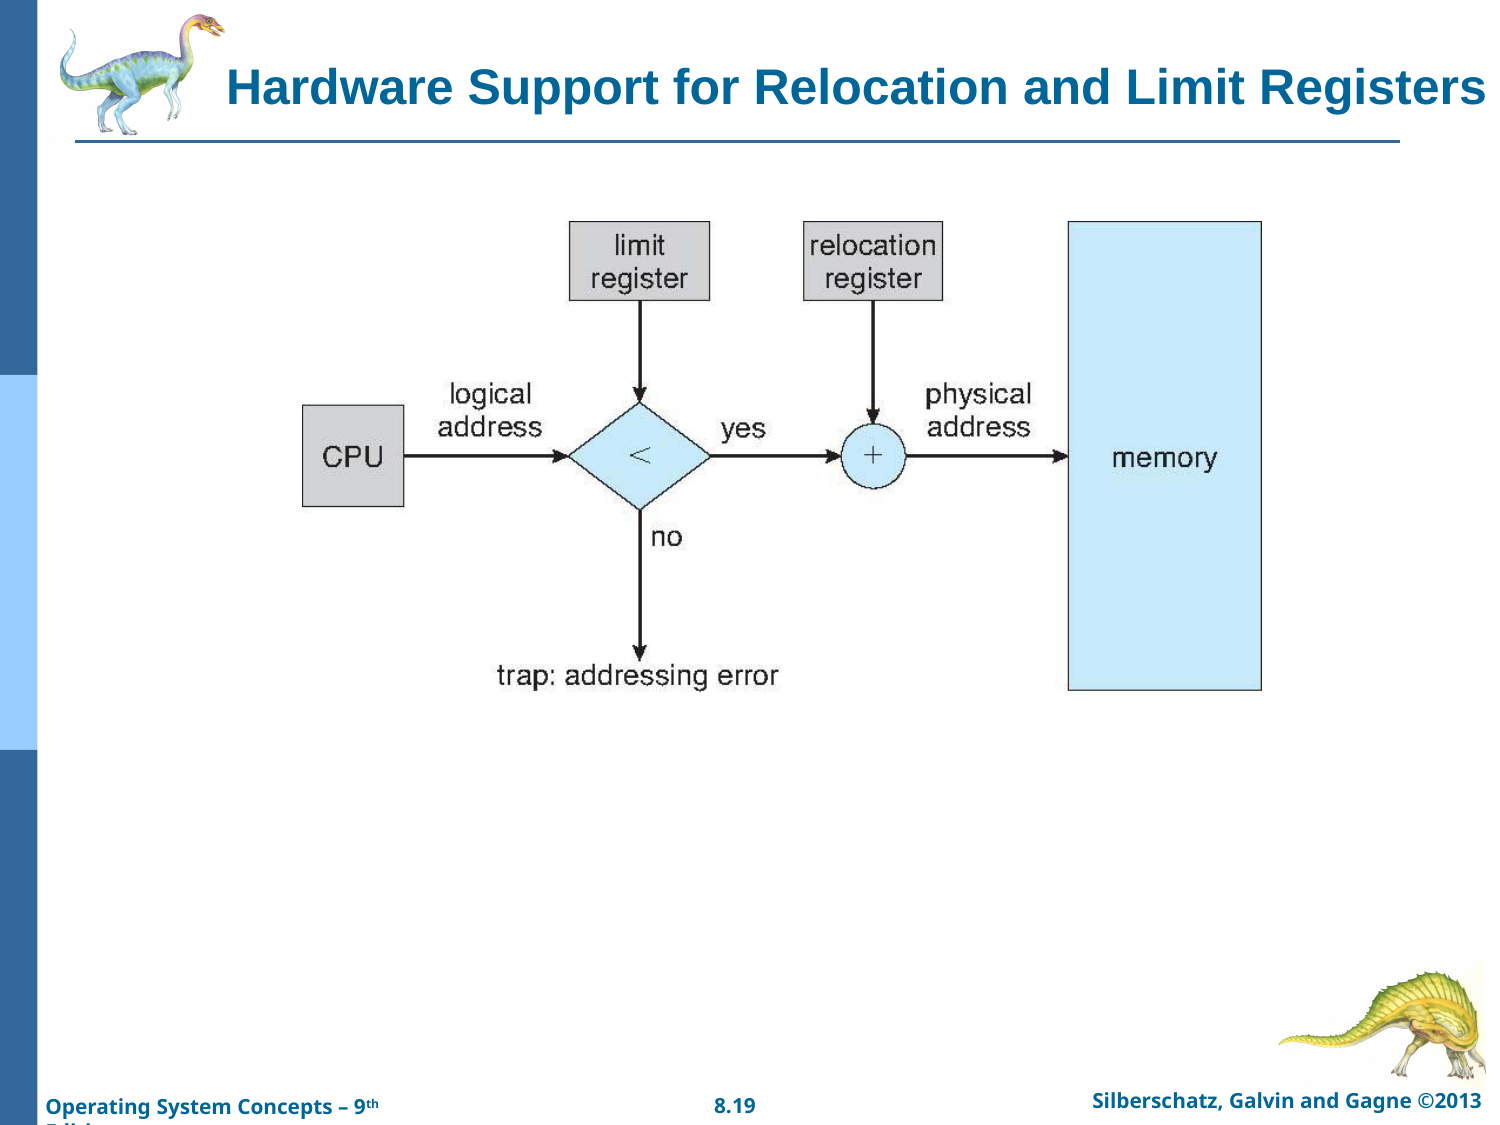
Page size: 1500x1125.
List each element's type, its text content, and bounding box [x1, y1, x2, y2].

picture [302, 220, 1262, 698]
picture [1275, 959, 1486, 1090]
picture [46, 0, 243, 149]
title Hardware Support for Relocation and Limit Registers [164, 27, 1500, 122]
